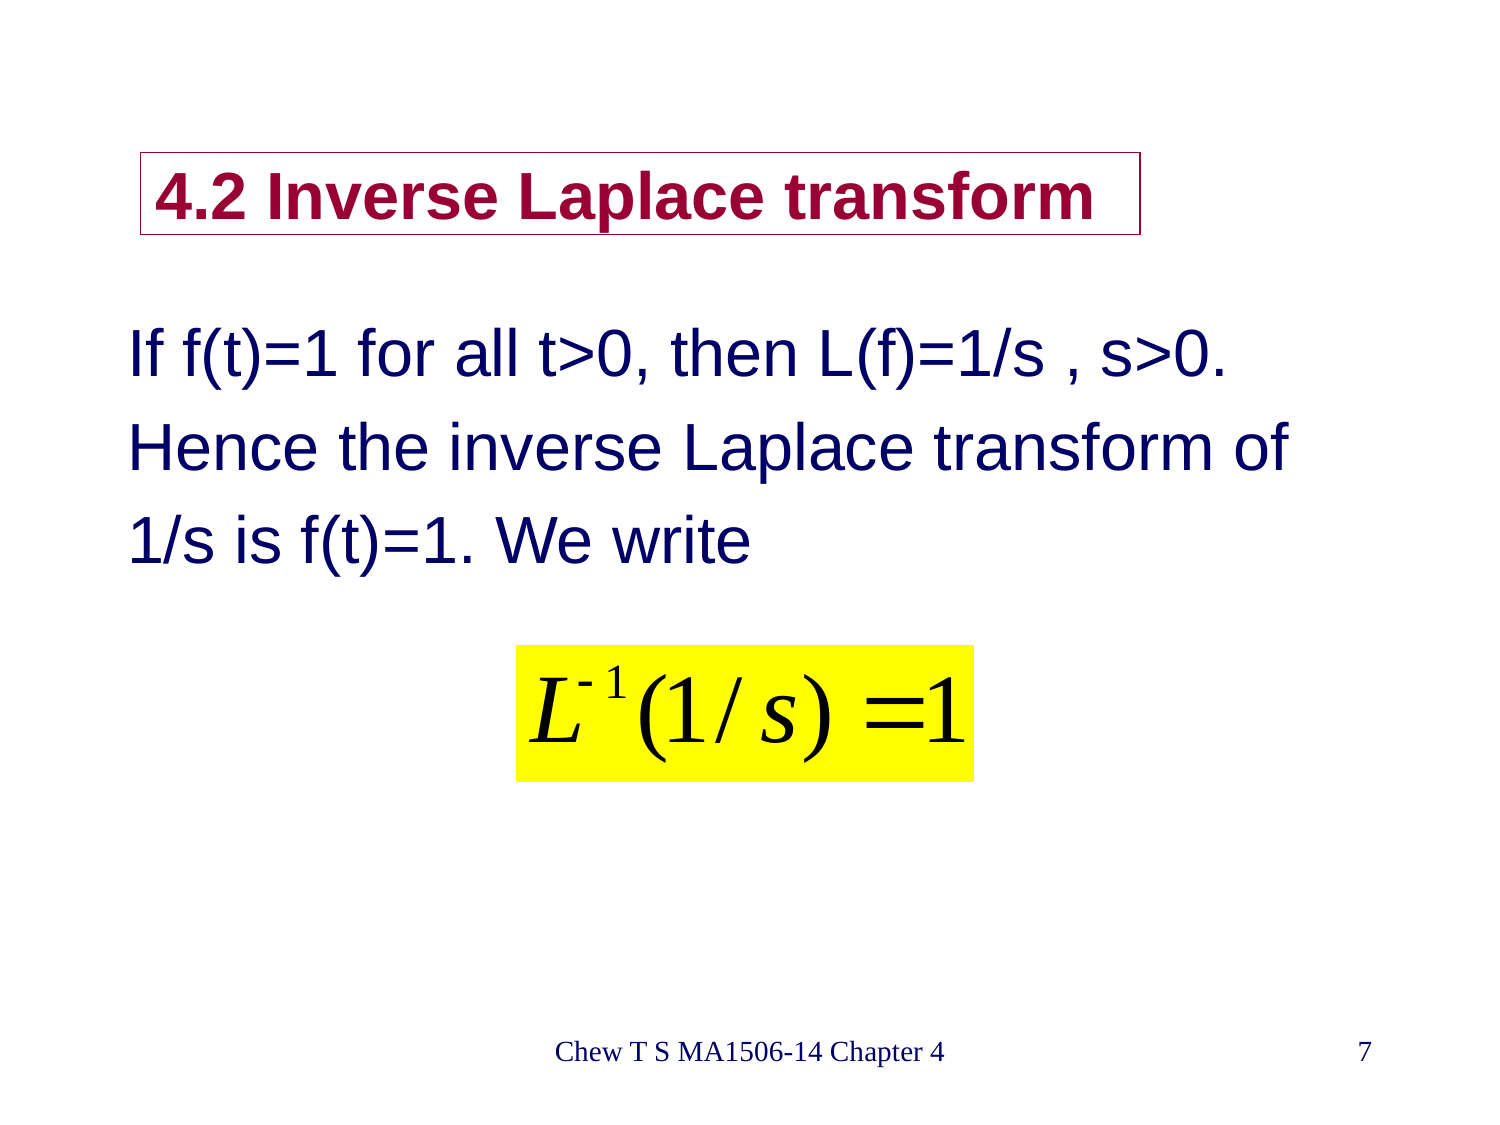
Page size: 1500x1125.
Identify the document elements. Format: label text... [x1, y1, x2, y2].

title 4.2 Inverse Laplace transform [140, 152, 1141, 235]
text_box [515, 644, 975, 783]
list If f(t)=1 for all t>0, then L(f)=1/s , s>0. Hence the inverse Laplace transform of 1/s is f(t)=1. We write [111, 302, 1388, 608]
footer Chew T S MA1506-14 Chapter 4 [512, 1024, 988, 1101]
slide_number 7 [1074, 1024, 1388, 1101]
